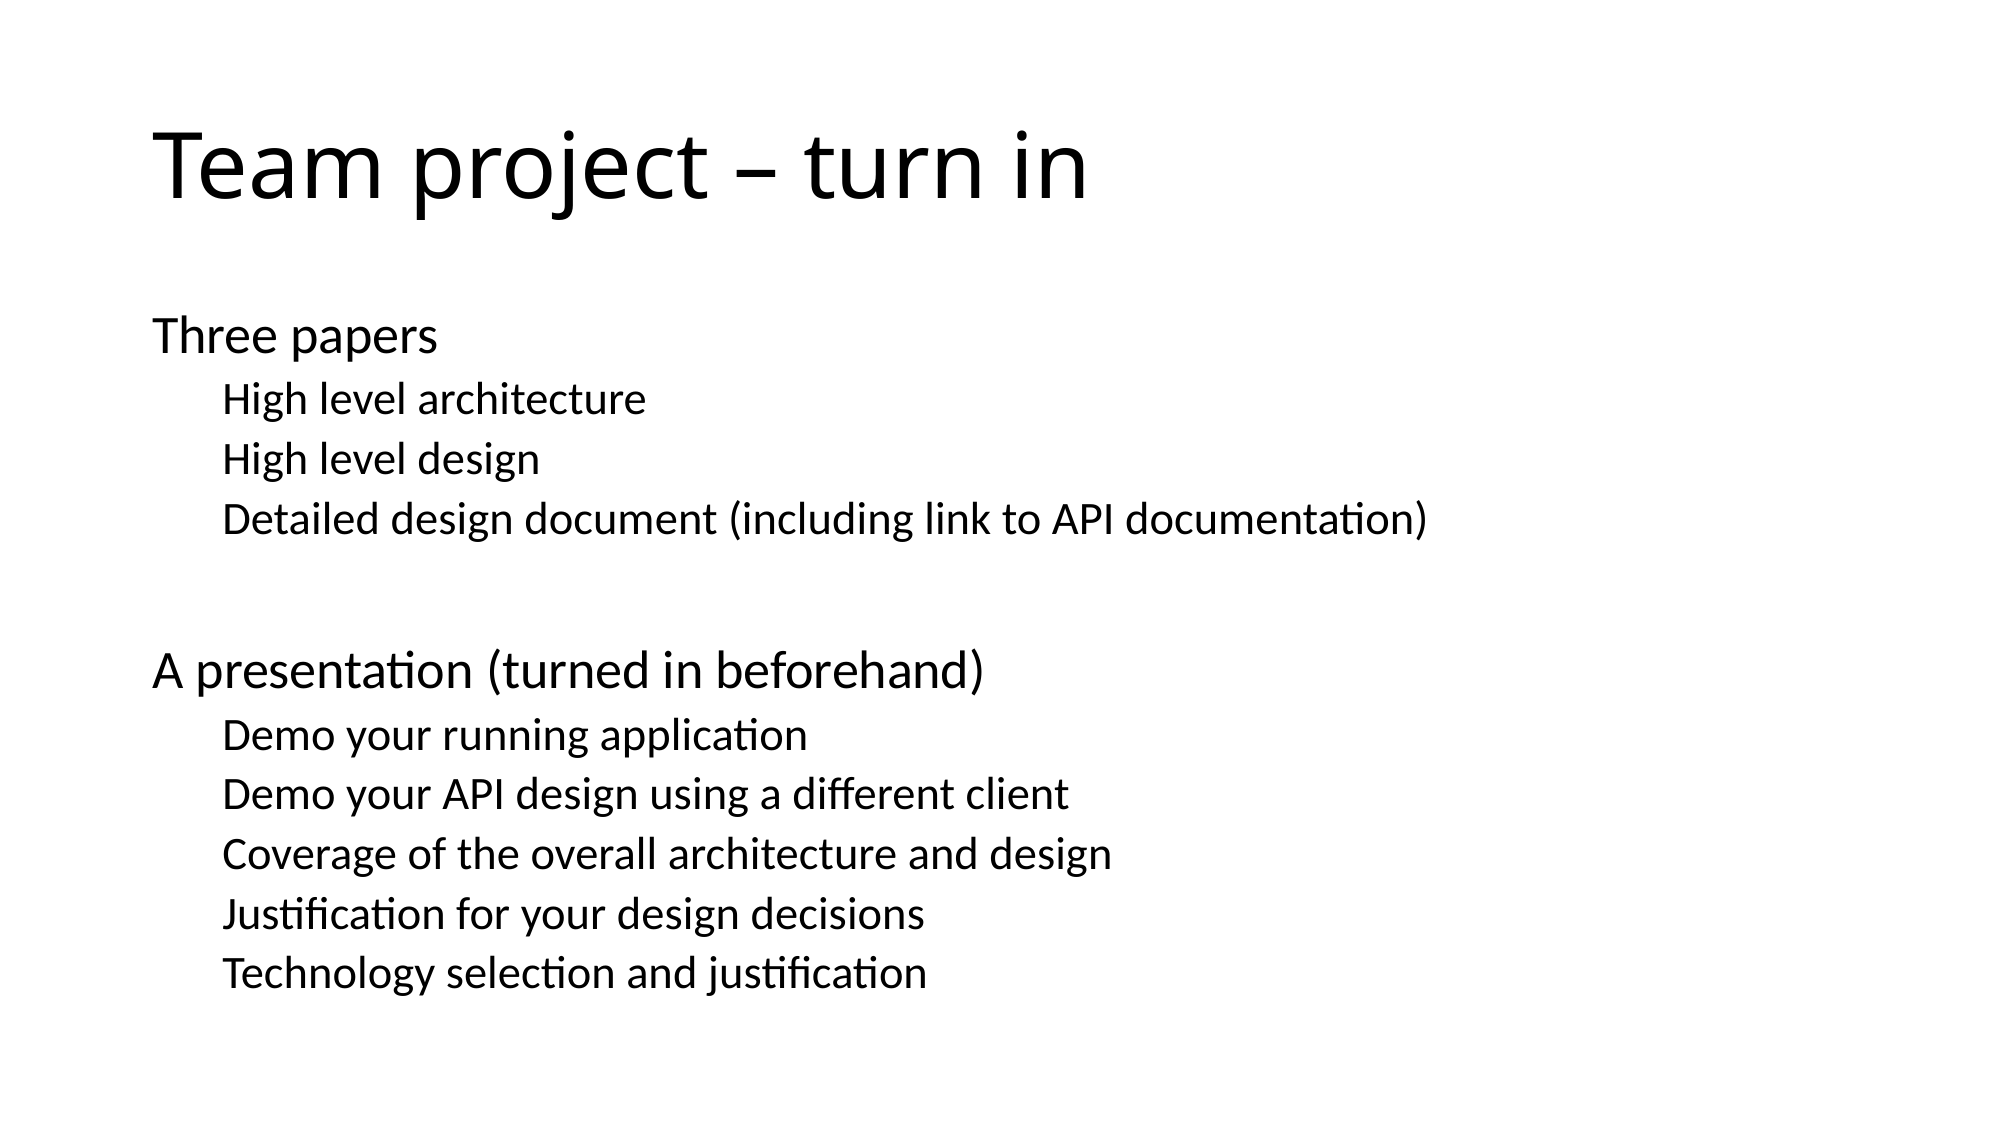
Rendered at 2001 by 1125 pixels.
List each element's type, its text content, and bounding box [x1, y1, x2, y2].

list Three papers High level architecture High level design Detailed design document (including link to API documentation) A presentation (turned in beforehand) Demo your running application Demo your API design using a different client Coverage of the overall architecture and design Justification for your design decisions Technology selection and justification [137, 299, 1863, 1014]
title Team project – turn in [137, 59, 1863, 278]
